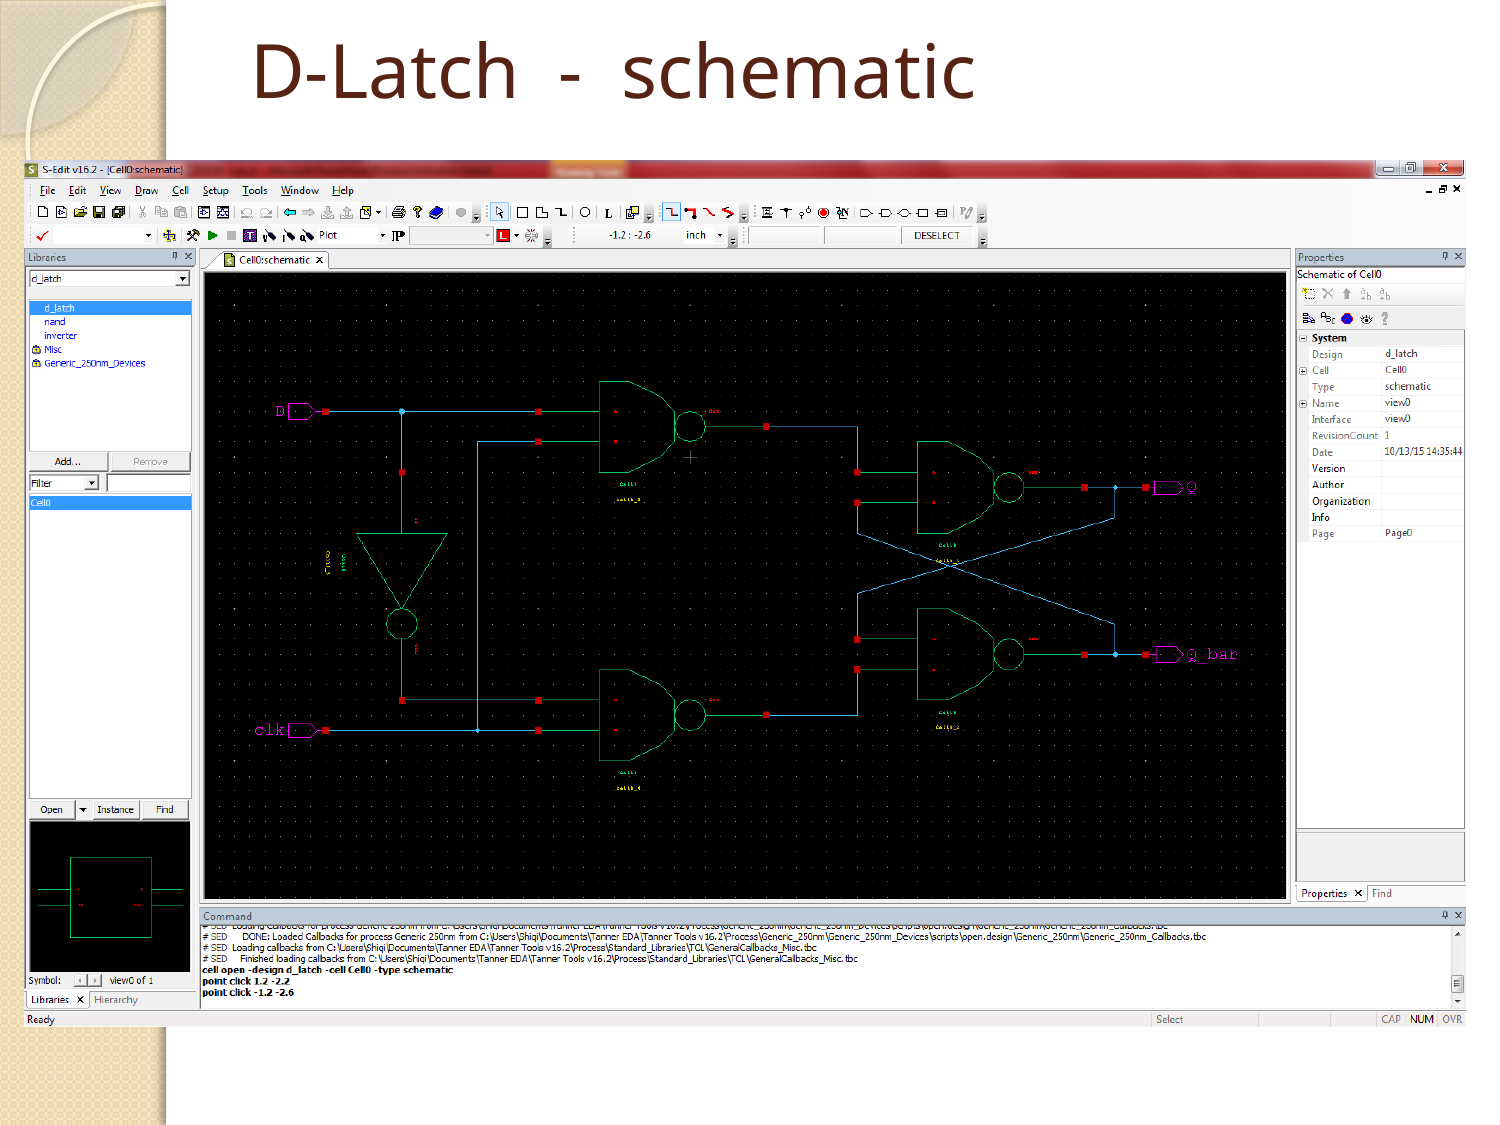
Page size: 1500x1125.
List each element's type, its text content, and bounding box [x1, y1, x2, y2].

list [24, 160, 1466, 1027]
title D-Latch - schematic [235, 0, 1466, 138]
